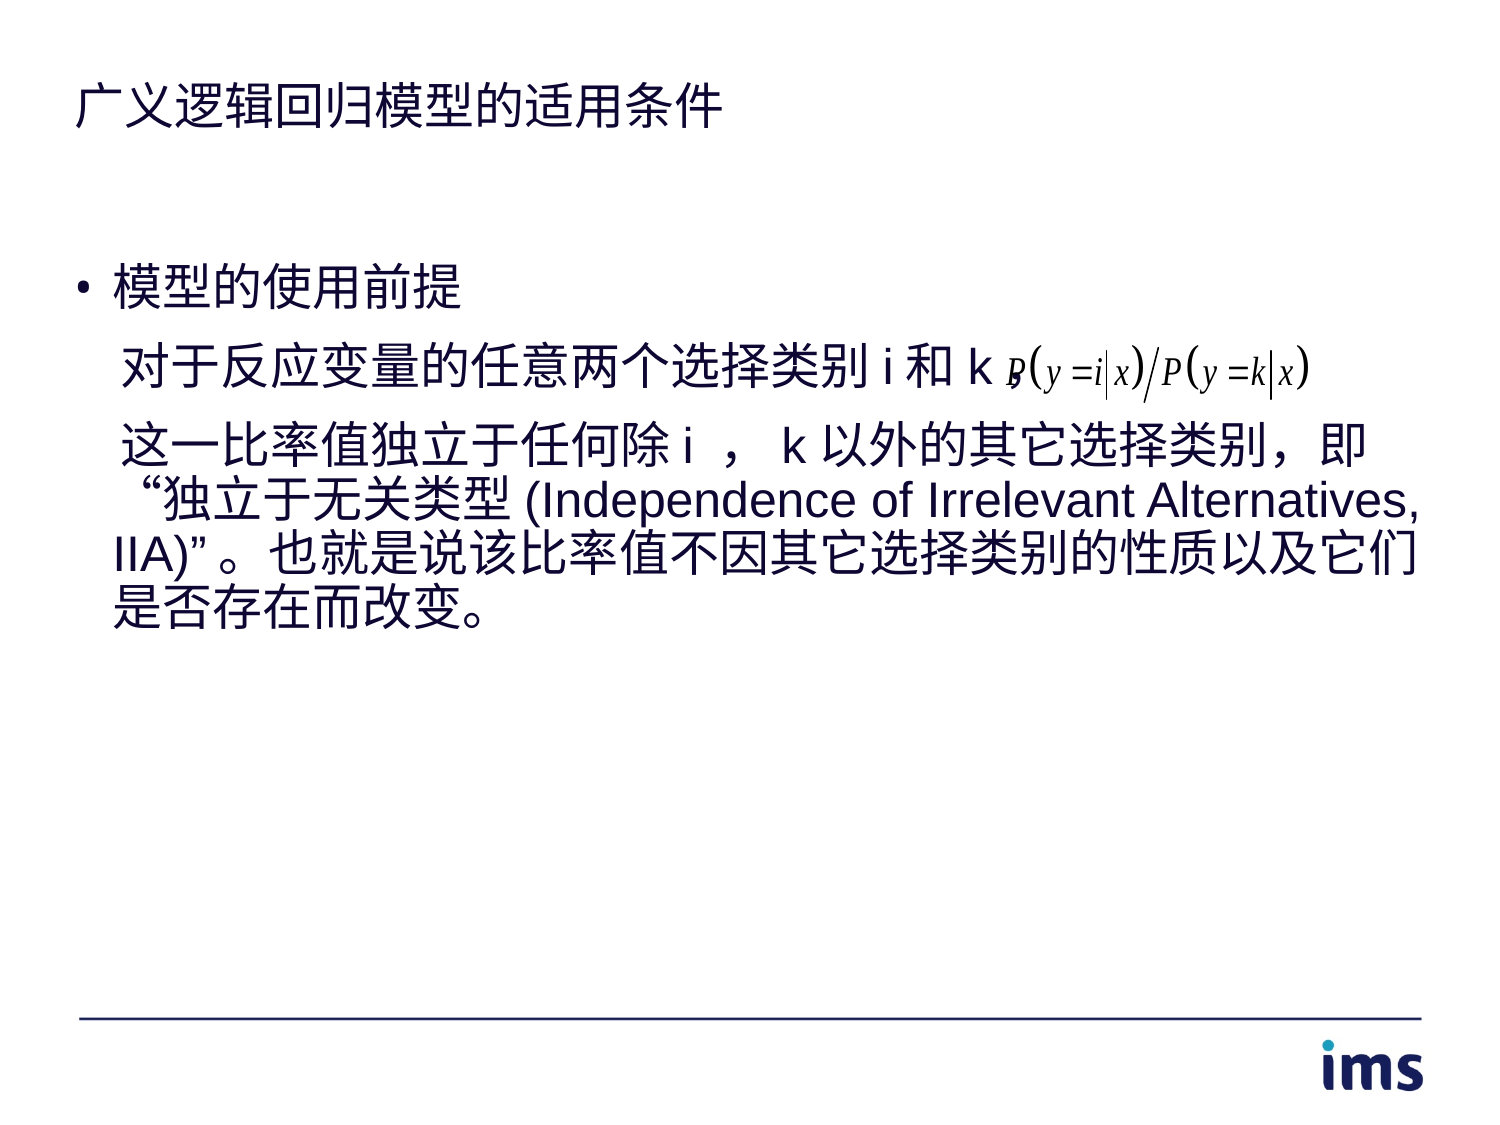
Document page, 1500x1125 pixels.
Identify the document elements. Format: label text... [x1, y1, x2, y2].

picture [0, 1004, 1500, 1125]
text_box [999, 337, 1313, 413]
list 模型的使用前提 对于反应变量的任意两个选择类别i和k， 这一比率值独立于任何除i ，k以外的其它选择类别，即“独立于无关类型(Independence of Irrelevant Alternatives, IIA)”。也就是说该比率值不因其它选择类别的性质以及它们是否存在而改变。 [74, 261, 1425, 983]
title 广义逻辑回归模型的适用条件 [74, 74, 1425, 225]
